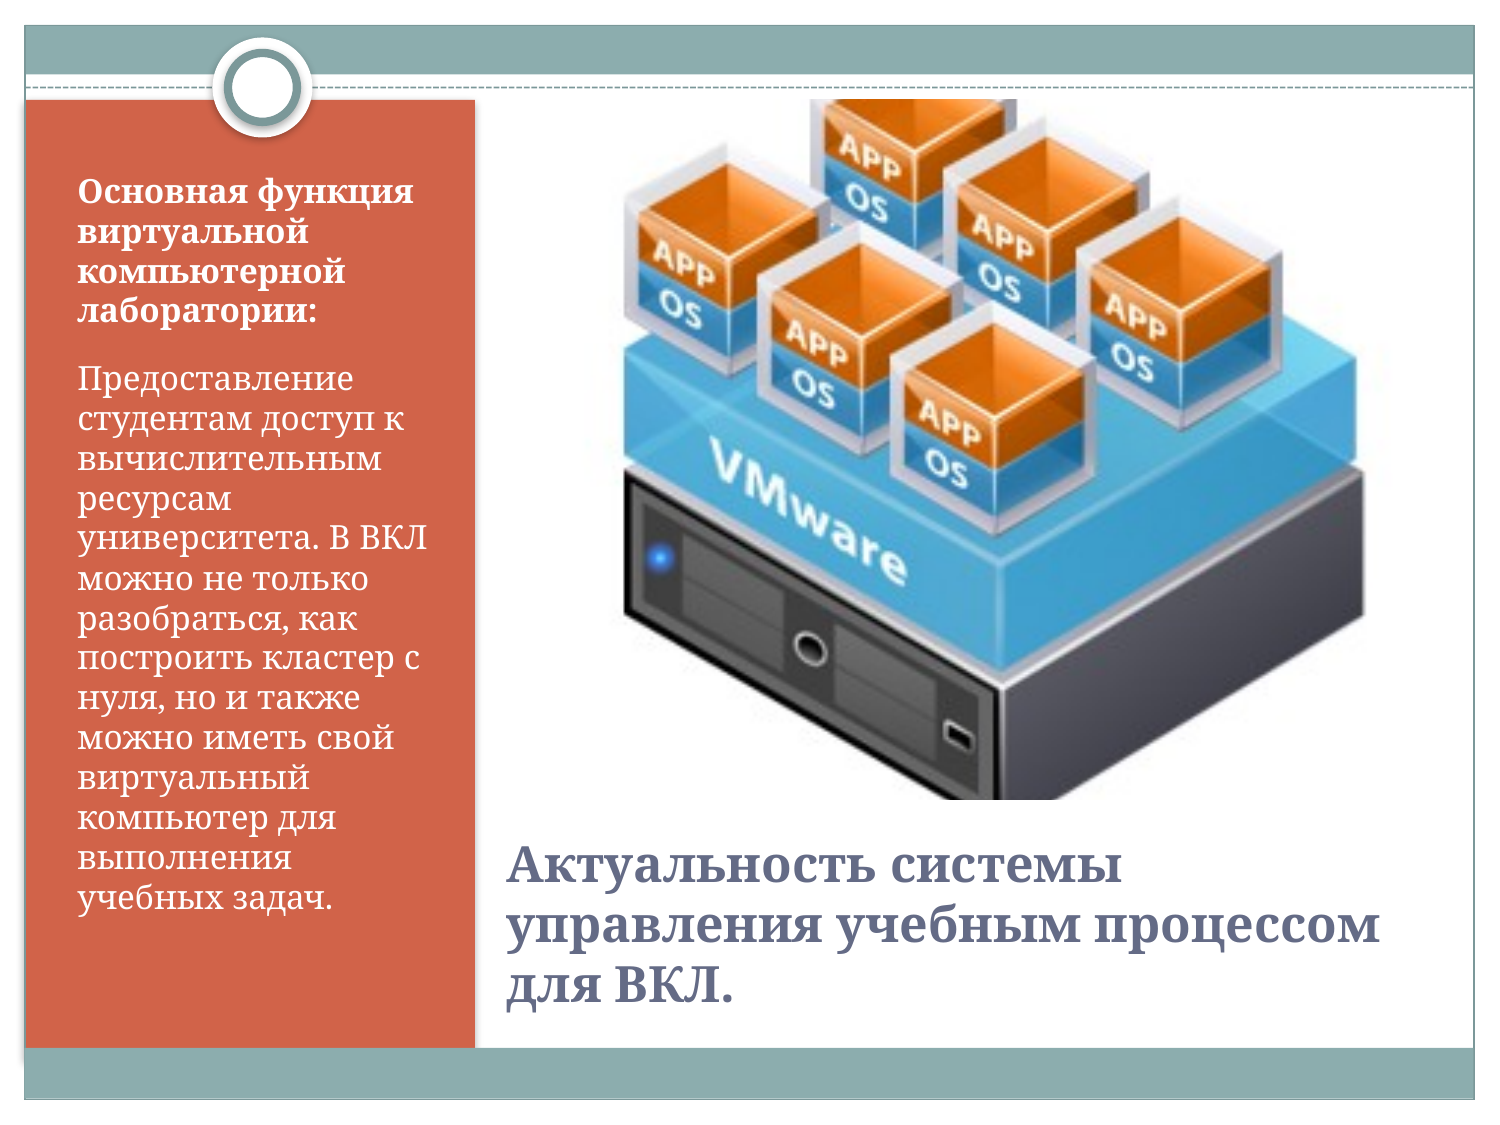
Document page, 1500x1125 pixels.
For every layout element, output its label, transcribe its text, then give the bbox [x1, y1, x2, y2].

title Актуальность системы управления учебным процессом для ВКЛ. [492, 825, 1455, 1025]
list Основная функция виртуальной компьютерной лаборатории: Предоставление студентам доступ к вычислительным ресурсам университета. В ВКЛ можно не только разобраться, как построить кластер с нуля, но и также можно иметь свой виртуальный компьютер для выполнения учебных задач. [62, 162, 463, 1025]
picture [491, 99, 1455, 801]
